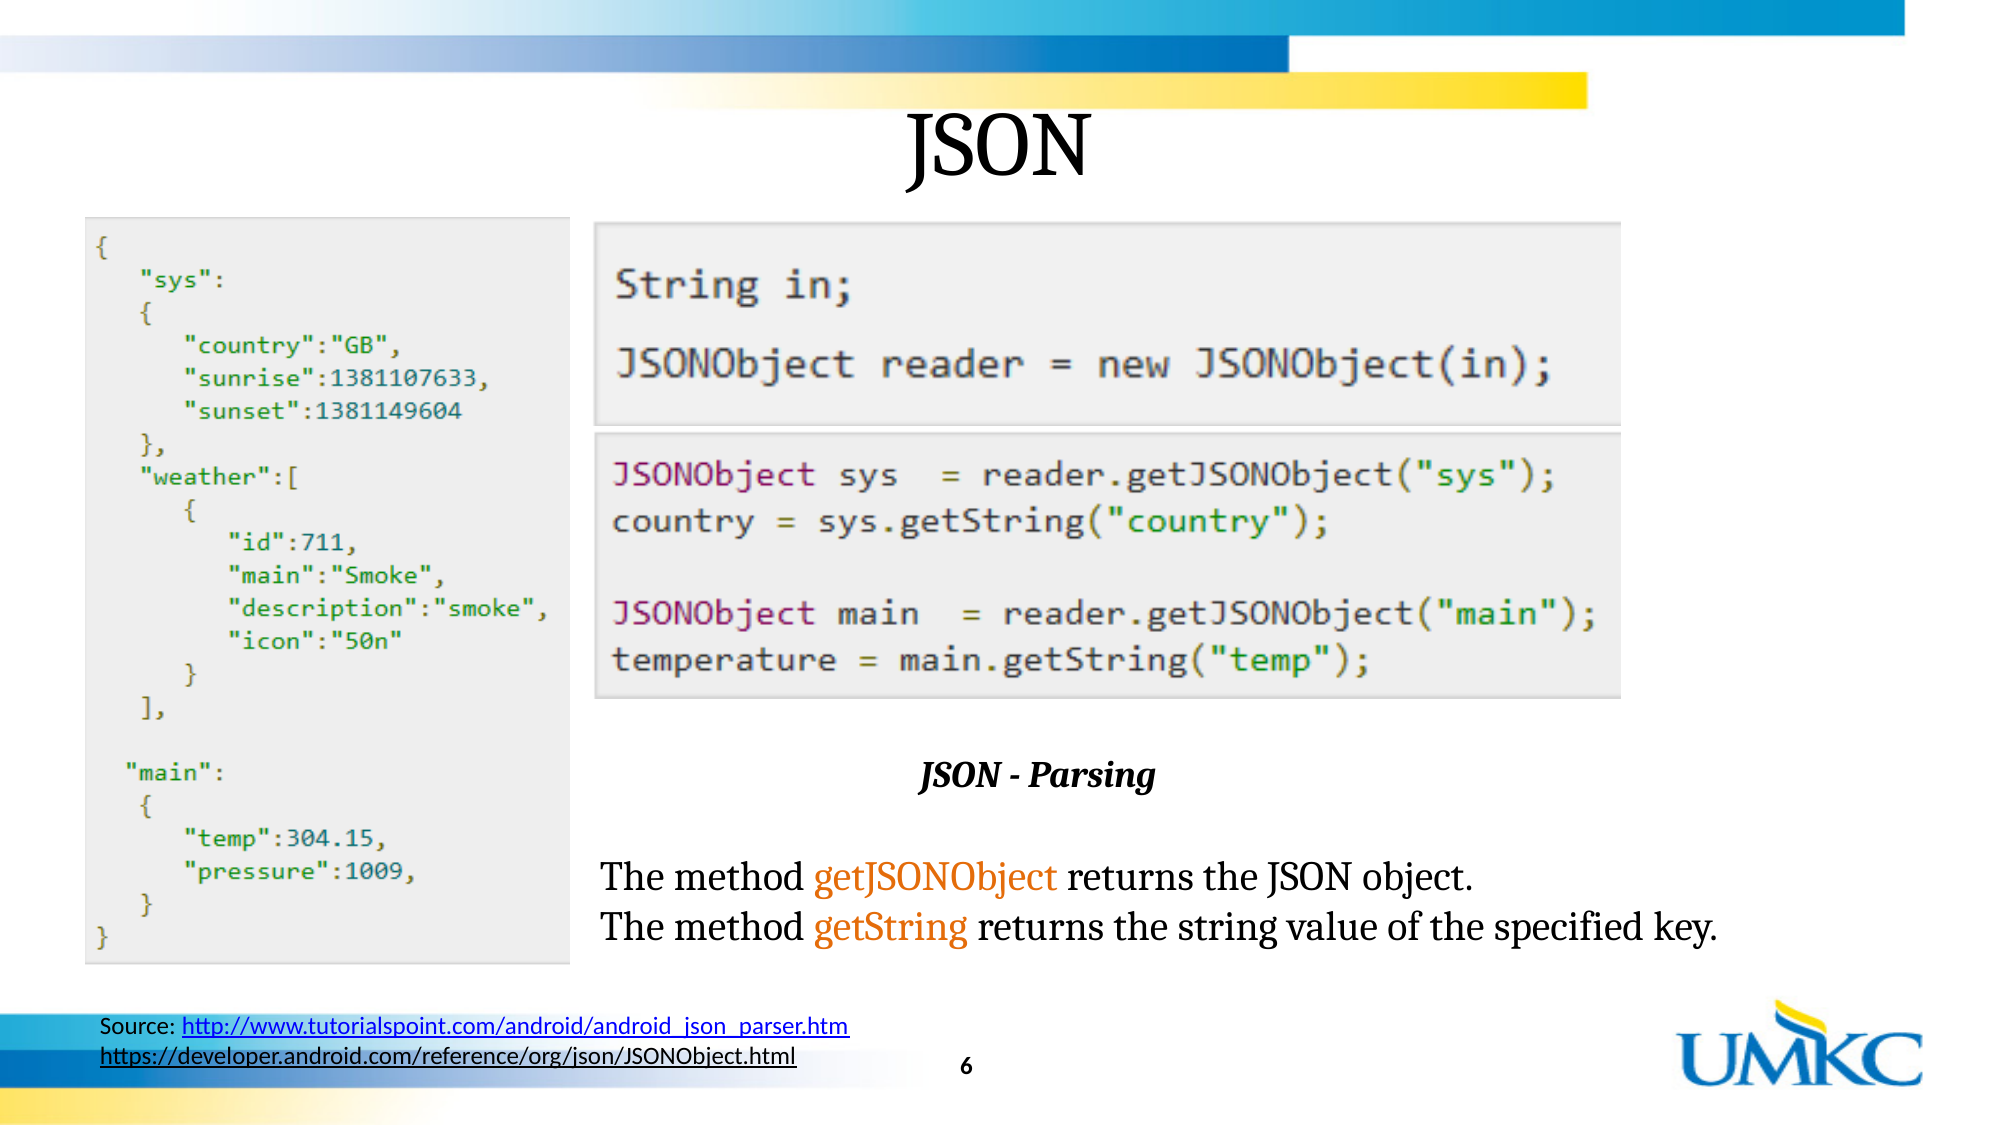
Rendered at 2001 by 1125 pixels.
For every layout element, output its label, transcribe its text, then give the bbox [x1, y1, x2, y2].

text_box The method getJSONObject returns the JSON object. The method getString returns the string value of the specified key. [585, 841, 1816, 957]
title JSON [99, 45, 1900, 233]
picture [0, 0, 2001, 1125]
text_box JSON - Parsing [905, 743, 1217, 803]
slide_number 6 [733, 1034, 1200, 1095]
text_box Source: http://www.tutorialspoint.com/android/android_json_parser.htm https://developer.android.com/reference/org/json/JSONObject.html [85, 1002, 1094, 1077]
